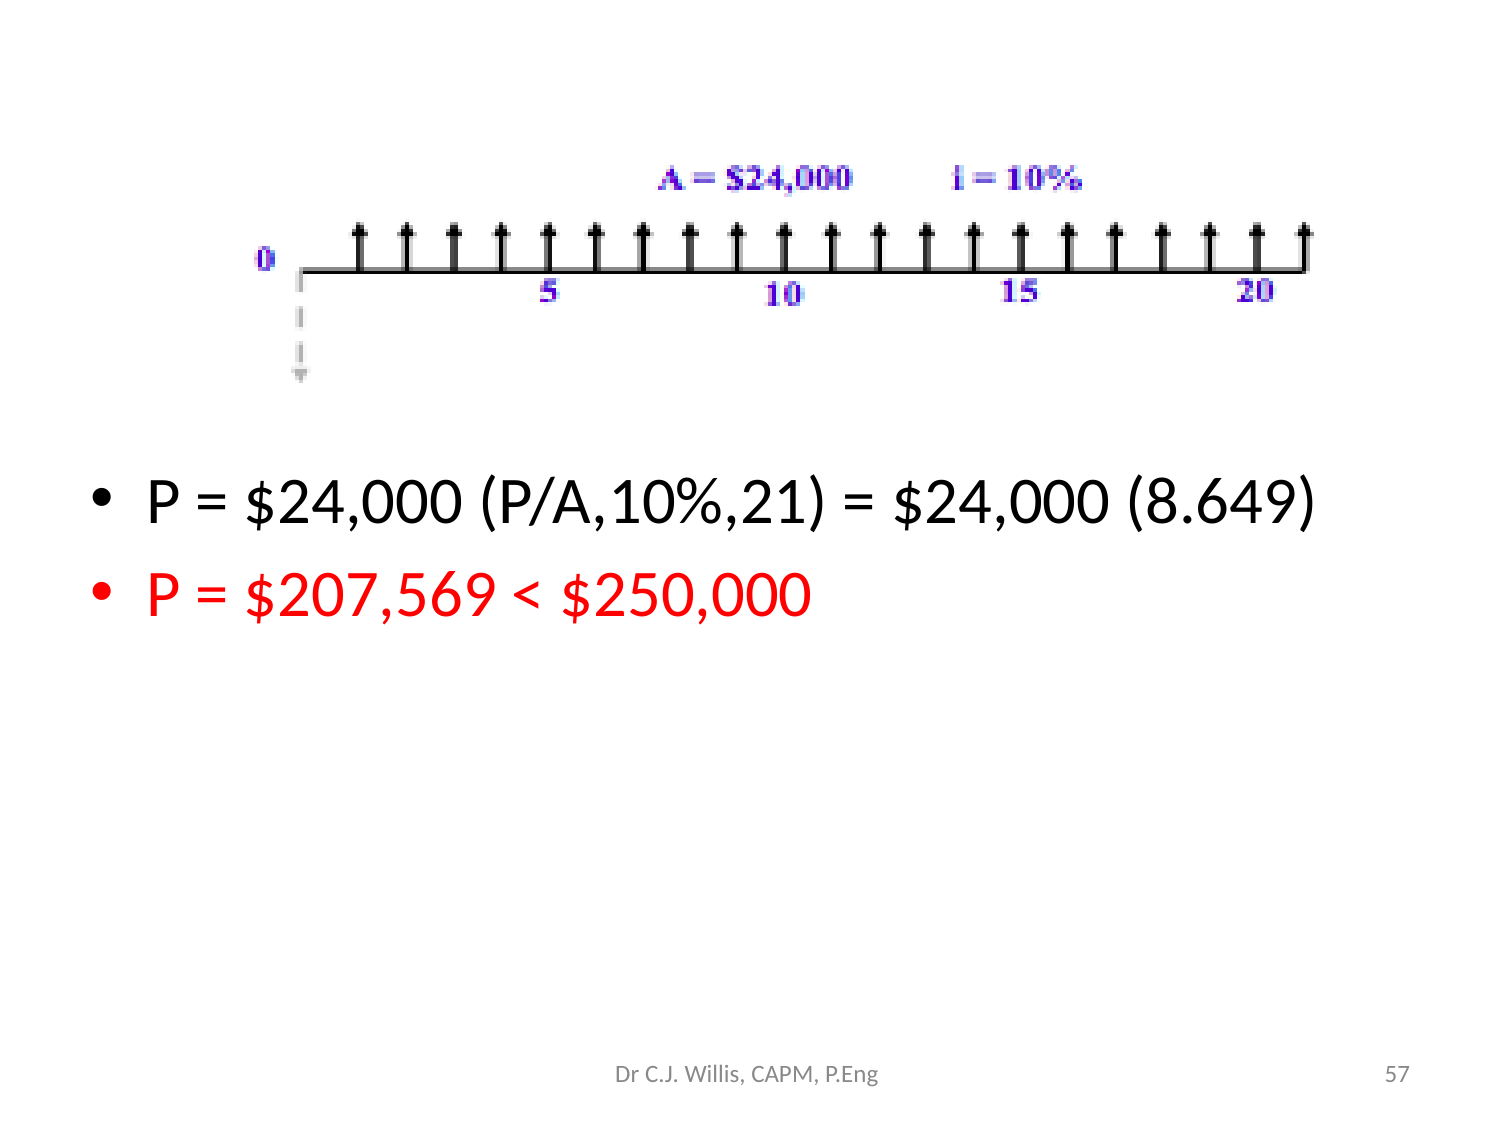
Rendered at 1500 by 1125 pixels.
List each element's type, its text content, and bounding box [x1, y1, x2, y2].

picture [222, 113, 1336, 412]
text_box ‹#› [1074, 1042, 1425, 1103]
list P = $24,000 (P/A,10%,21) = $24,000 (8.649) P = $207,569 < $250,000 [75, 262, 1425, 1005]
text_box Dr C.J. Willis, CAPM, P.Eng [512, 1042, 988, 1103]
